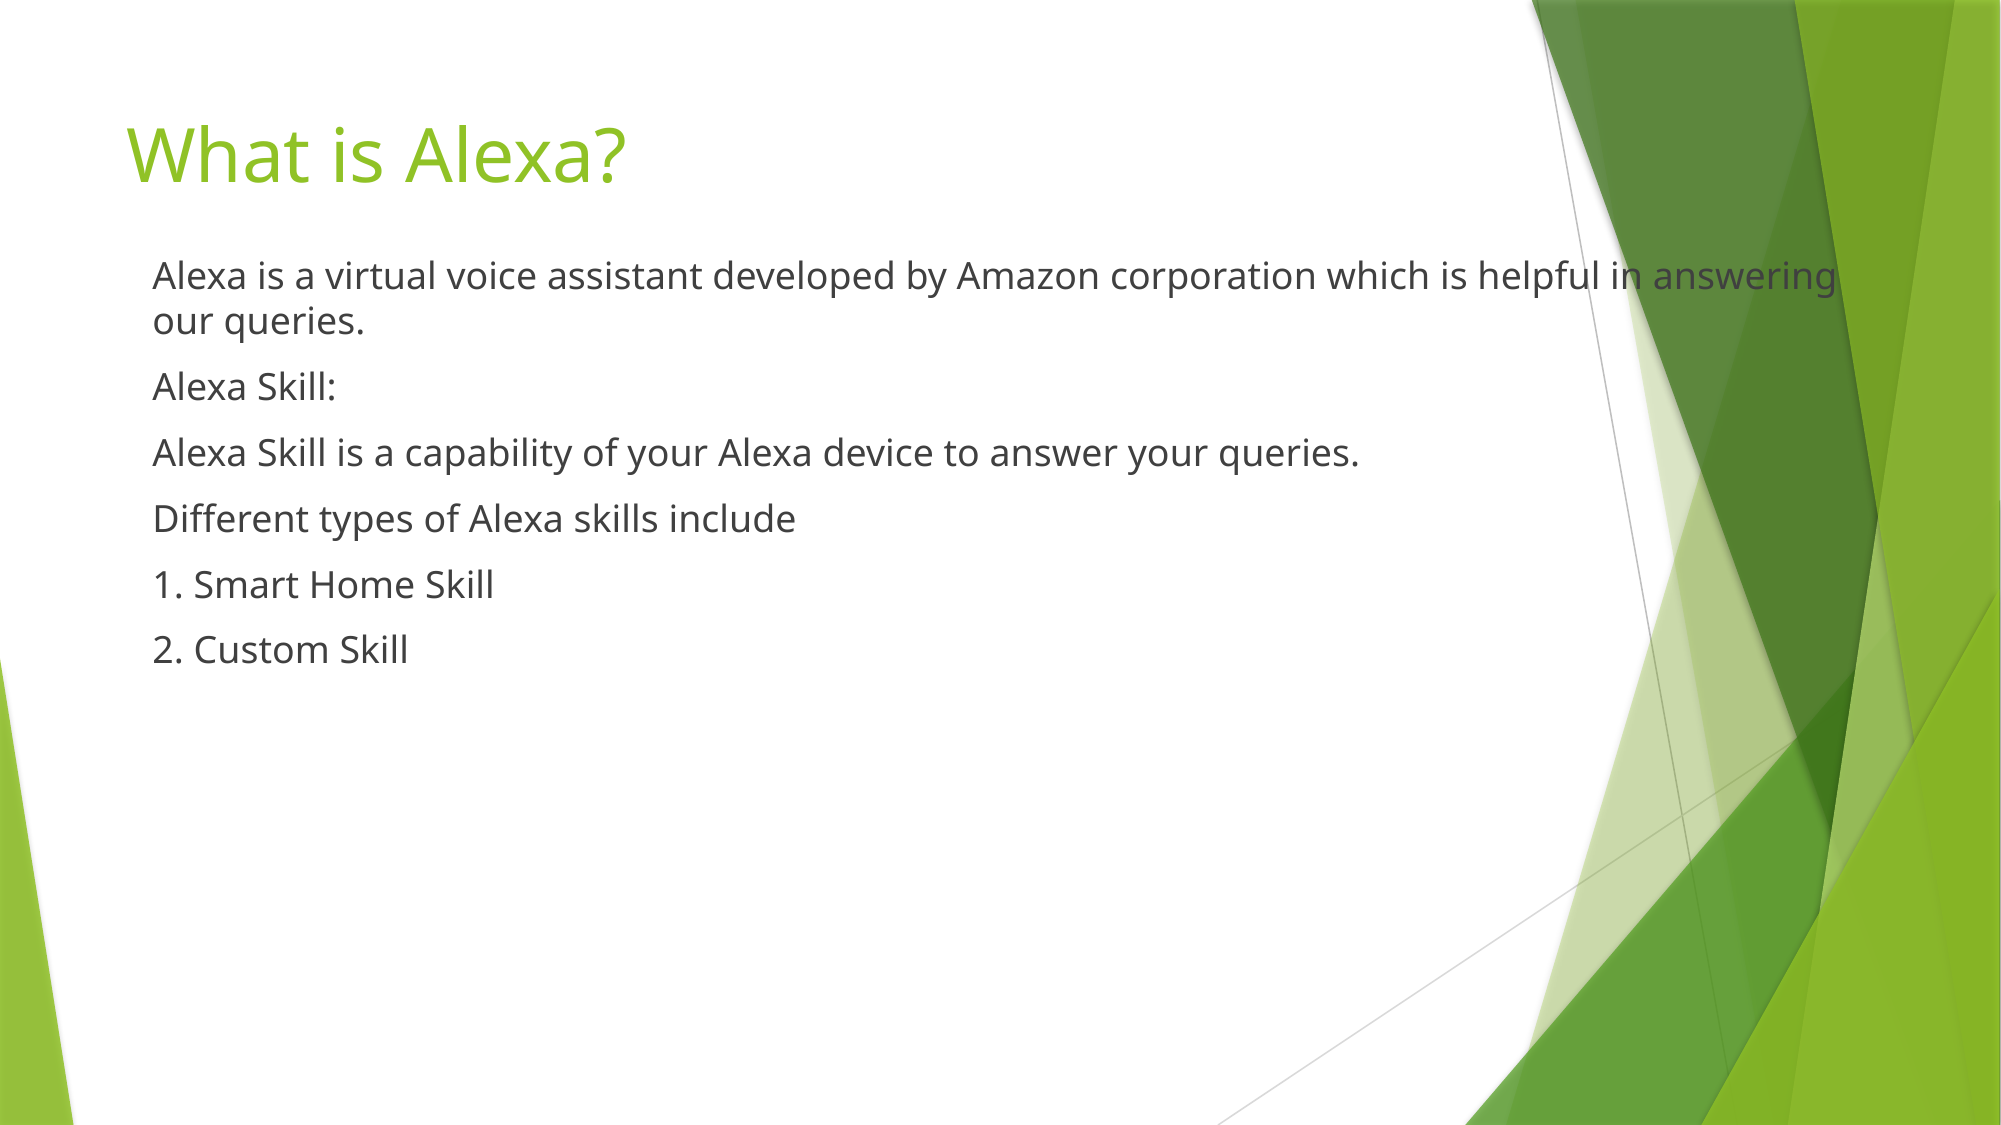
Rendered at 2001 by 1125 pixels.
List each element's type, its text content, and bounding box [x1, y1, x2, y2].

title What is Alexa? [111, 99, 1522, 317]
list Alexa is a virtual voice assistant developed by Amazon corporation which is helpful in answering our queries. Alexa Skill: Alexa Skill is a capability of your Alexa device to answer your queries. Different types of Alexa skills include 1. Smart Home Skill 2. Custom Skill [137, 244, 1863, 1014]
